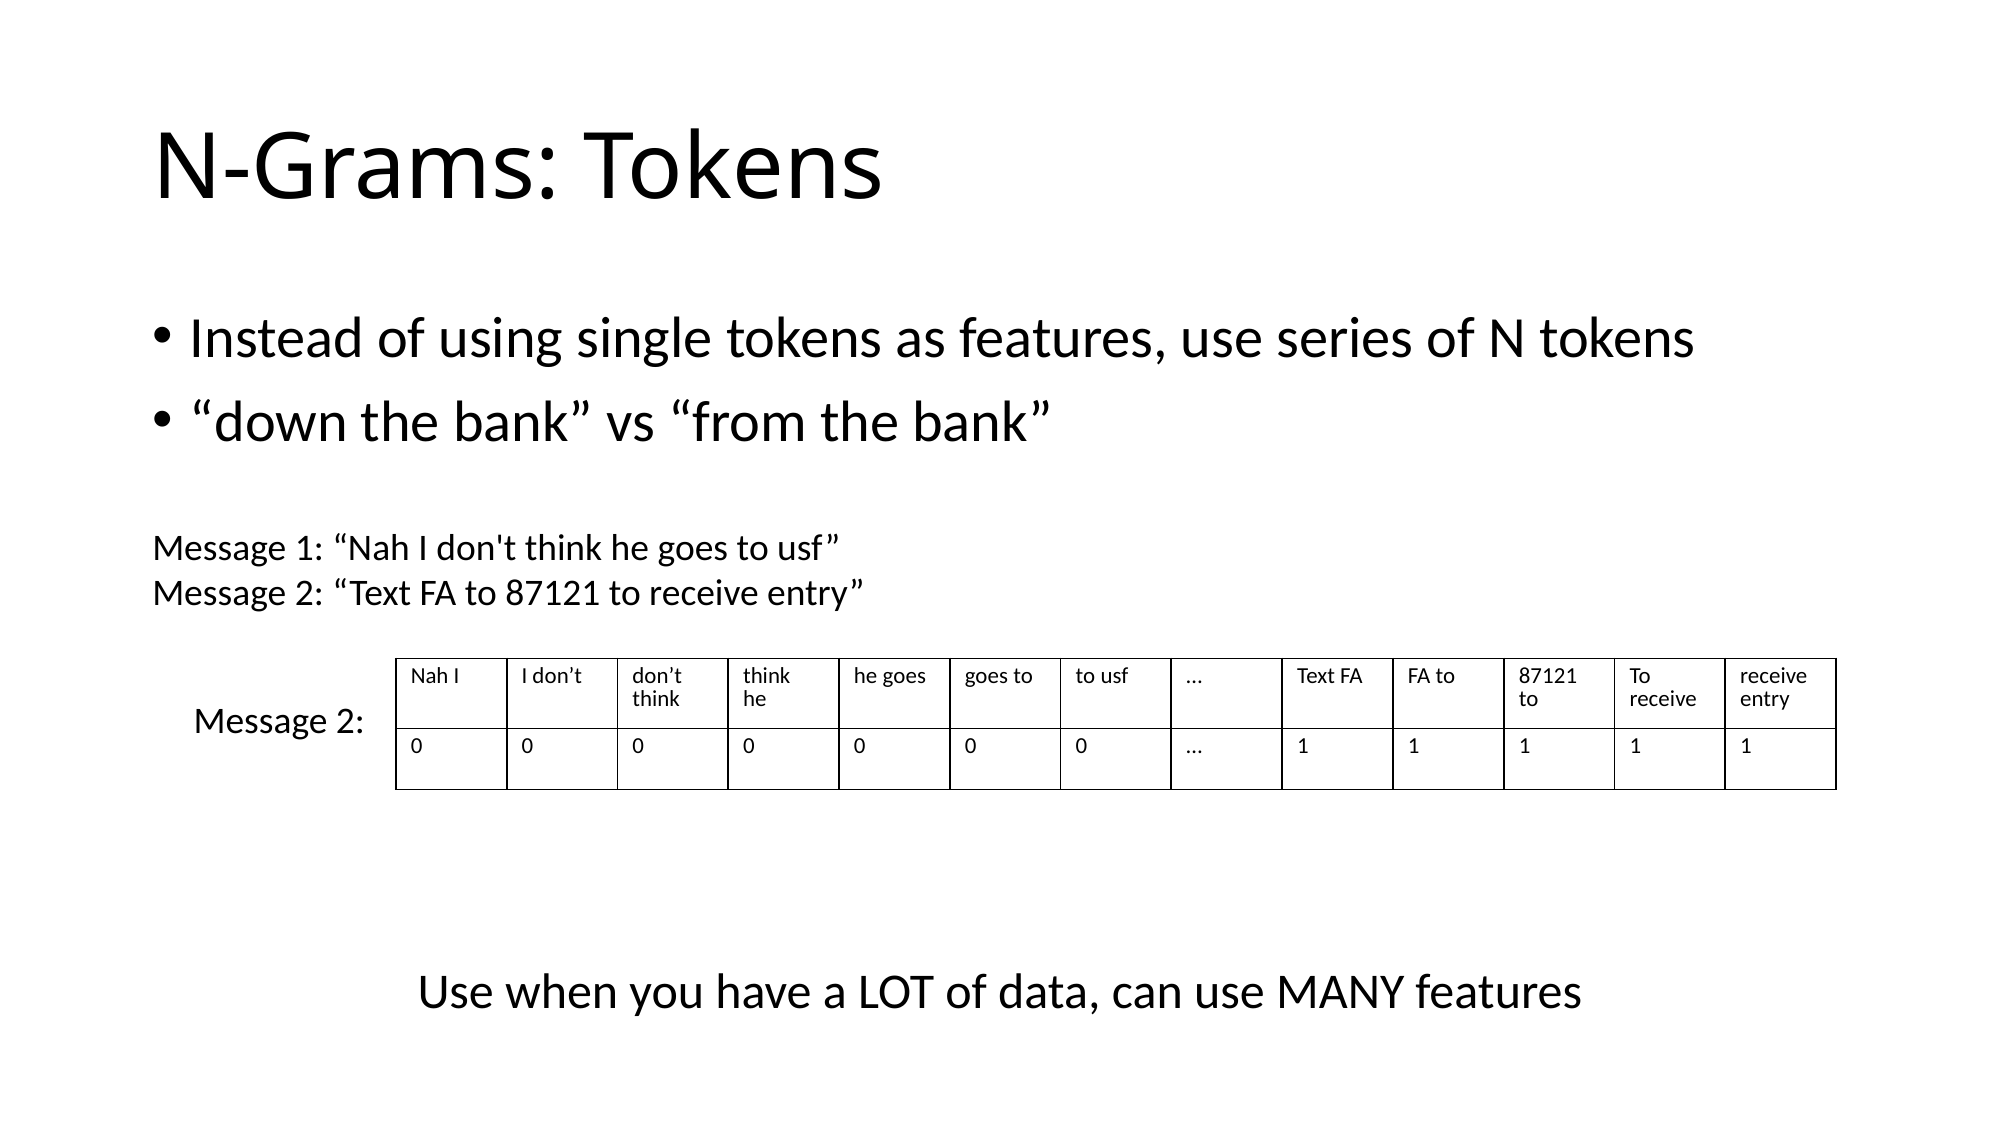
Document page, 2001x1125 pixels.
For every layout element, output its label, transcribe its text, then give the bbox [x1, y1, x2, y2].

table_header To receive [1615, 659, 1724, 728]
table_header Text FA [1283, 659, 1392, 728]
table_header to usf [1061, 659, 1170, 728]
table_cell 0 [729, 729, 838, 789]
table_cell 0 [840, 729, 949, 789]
table_cell 0 [951, 729, 1060, 789]
table_cell 1 [1505, 729, 1614, 789]
table_cell 1 [1394, 729, 1503, 789]
table_header … [1172, 659, 1281, 728]
text_box Use when you have a LOT of data, can use MANY features [137, 957, 1863, 1043]
table_header don’t think [618, 659, 727, 728]
text_box Message 2: [178, 689, 381, 749]
table_cell 0 [618, 729, 727, 789]
table_header he goes [840, 659, 949, 728]
table_header 87121 to [1505, 659, 1614, 728]
table_header receive entry [1726, 659, 1835, 728]
table_header I don’t [508, 659, 617, 728]
table_cell … [1172, 729, 1281, 789]
table_header Nah I [397, 659, 506, 728]
table_cell 1 [1283, 729, 1392, 789]
table_cell 0 [508, 729, 617, 789]
table_cell 0 [1061, 729, 1170, 789]
table_header think he [729, 659, 838, 728]
table_header FA to [1394, 659, 1503, 728]
table_cell 1 [1615, 729, 1724, 789]
table_cell 0 [397, 729, 506, 789]
title N-Grams: Tokens [137, 59, 1863, 278]
table_cell 1 [1726, 729, 1835, 789]
table_header goes to [951, 659, 1060, 728]
text_box Message 1: “Nah I don't think he goes to usf” Message 2: “Text FA to 87121 to receive entry” [137, 515, 1652, 666]
list Instead of using single tokens as features, use series of N tokens “down the bank” vs “from the bank” [137, 299, 1863, 957]
